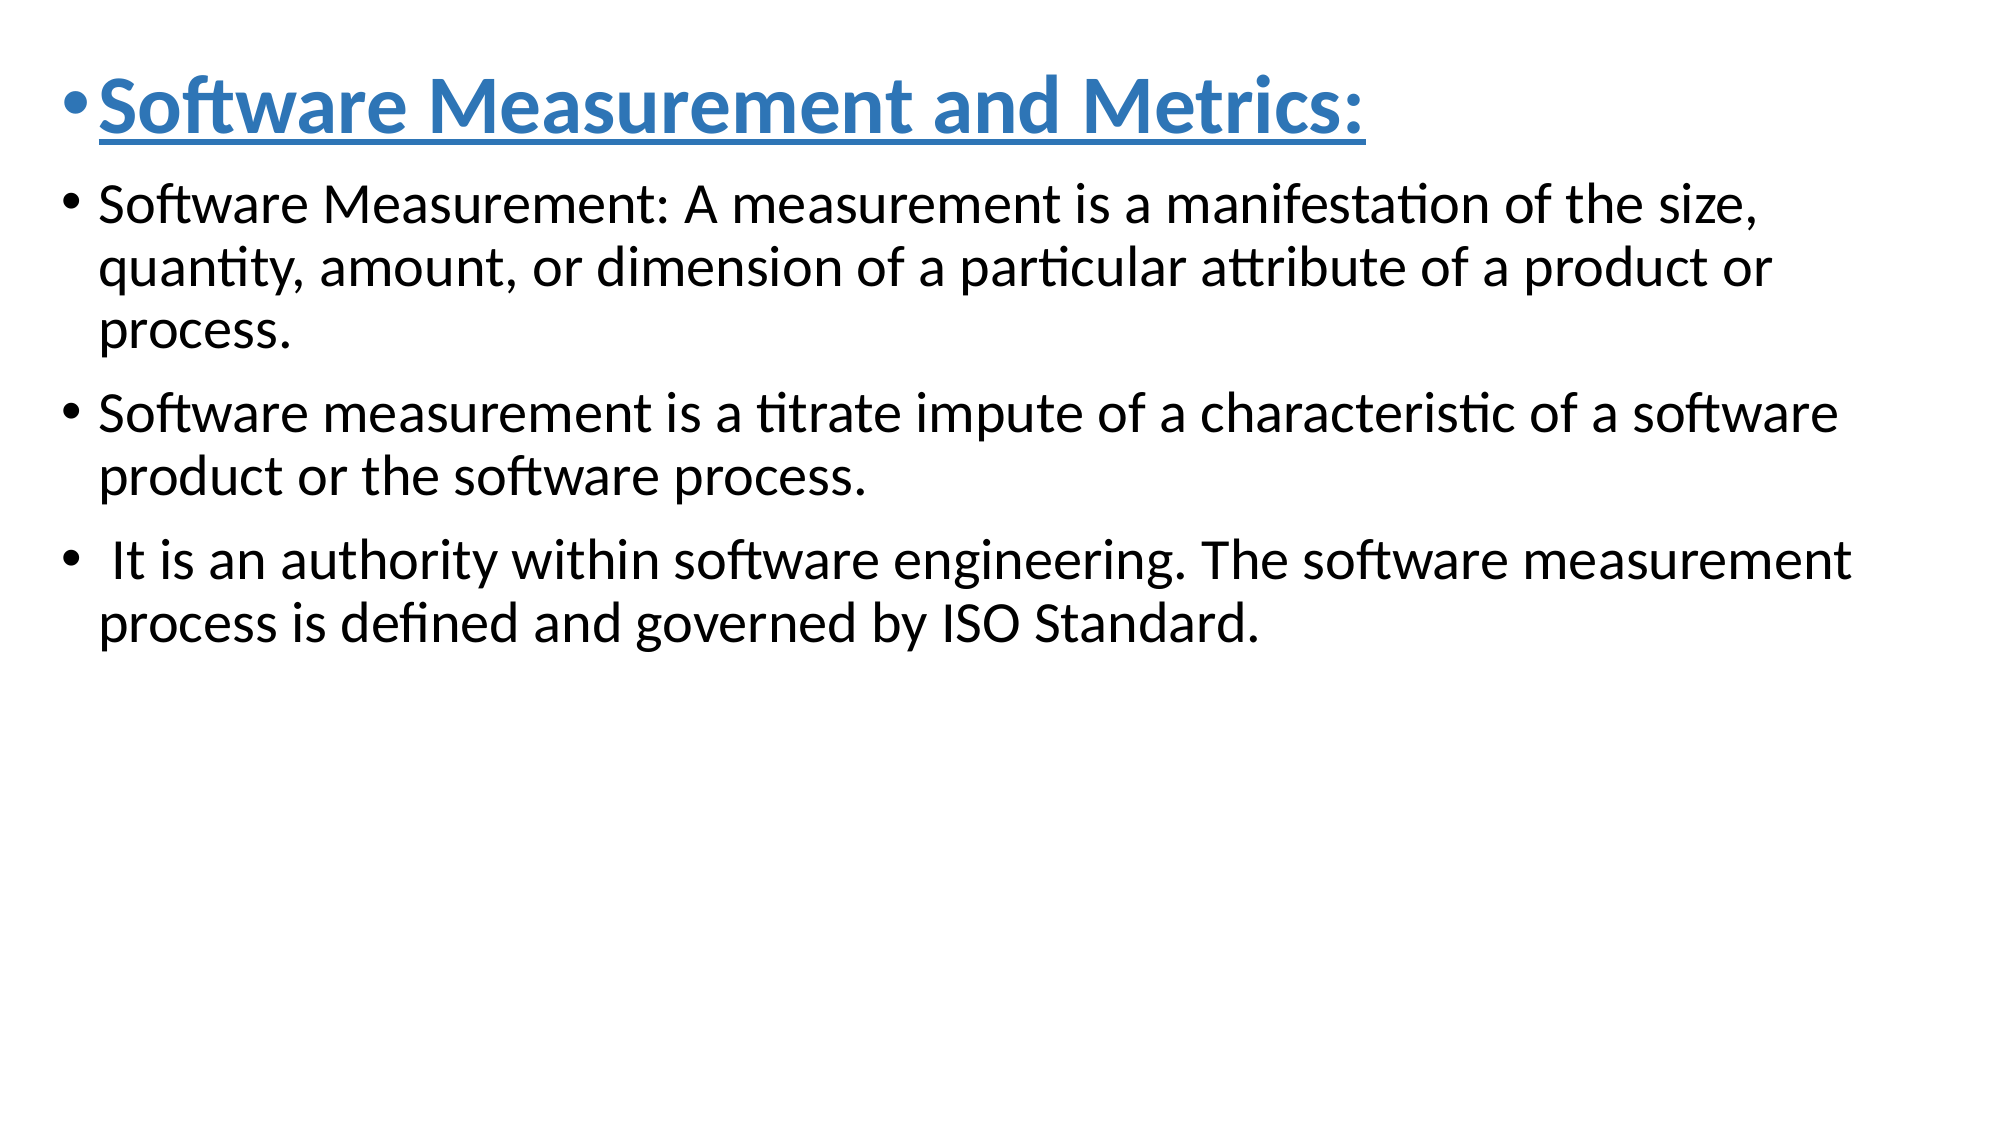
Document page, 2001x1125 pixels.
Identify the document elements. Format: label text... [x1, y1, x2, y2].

list Software Measurement and Metrics: Software Measurement: A measurement is a manifestation of the size, quantity, amount, or dimension of a particular attribute of a product or process. Software measurement is a titrate impute of a characteristic of a software product or the software process. It is an authority within software engineering. The software measurement process is defined and governed by ISO Standard. [45, 54, 1960, 1076]
